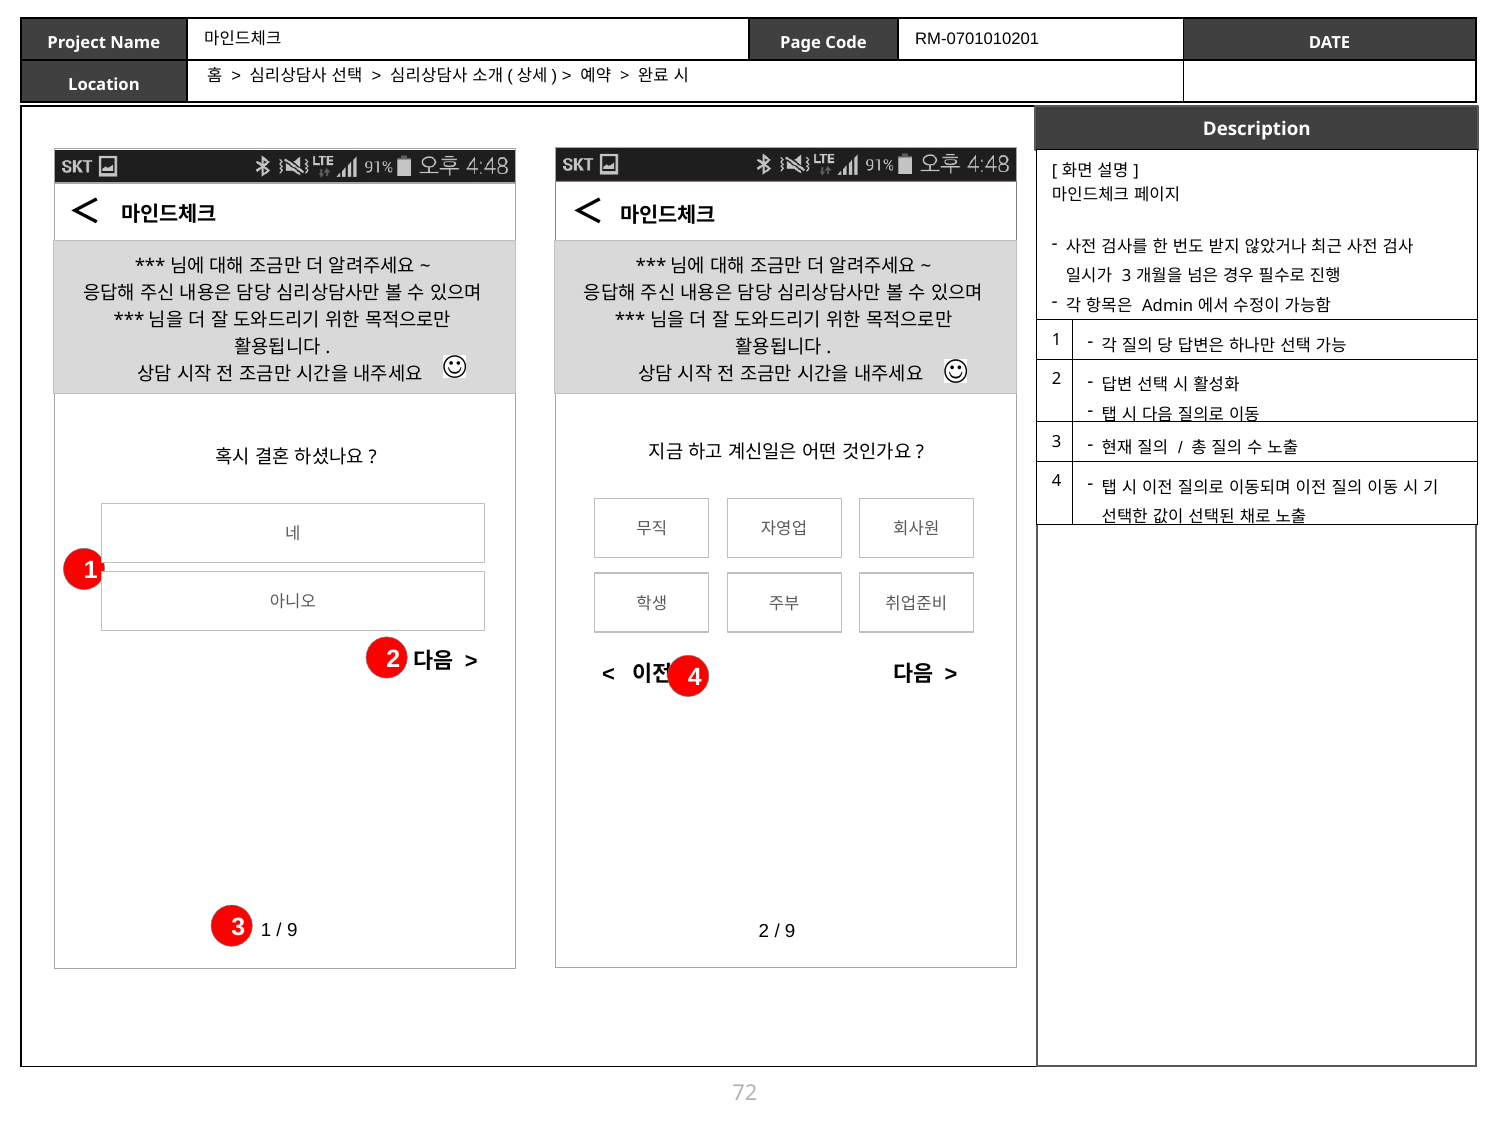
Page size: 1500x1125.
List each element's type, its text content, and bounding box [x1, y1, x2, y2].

table_cell 현재 질의 / 총 질의 수 노출 [1073, 422, 1477, 461]
text_box 마인드체크 [189, 20, 297, 55]
table_header [화면 설명] 마인드체크 페이지 사전 검사를 한 번도 받지 않았거나 최근 사전 검사 일시가 3개월을 넘은 경우 필수로 진행 각 항목은 Admin에서 수정이 가능함 인적사항 문항 3, 심리 관련 문항 6개로 구성 [1037, 150, 1477, 319]
text_box 홈 > 심리상담사 선택 > 심리상담사 소개(상세) > 예약 > 완료 시 [192, 57, 705, 93]
table_cell 1 [1037, 320, 1072, 359]
picture [943, 359, 967, 383]
table_cell 3 [1037, 422, 1072, 461]
table_cell 2 [1037, 360, 1072, 421]
picture [442, 355, 466, 379]
table_cell 탭 시 이전 질의로 이동되며 이전 질의 이동 시 기 선택한 값이 선택된 채로 노출 [1073, 462, 1477, 524]
table_cell 4 [1037, 462, 1072, 524]
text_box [53, 148, 516, 970]
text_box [554, 147, 1017, 968]
slide_number 72 [569, 1063, 920, 1124]
text_box RM-0701010201 [900, 20, 1055, 55]
table_cell 답변 선택 시 활성화 탭 시 다음 질의로 이동 [1073, 360, 1477, 421]
table_cell 각 질의 당 답변은 하나만 선택 가능 [1073, 320, 1477, 359]
